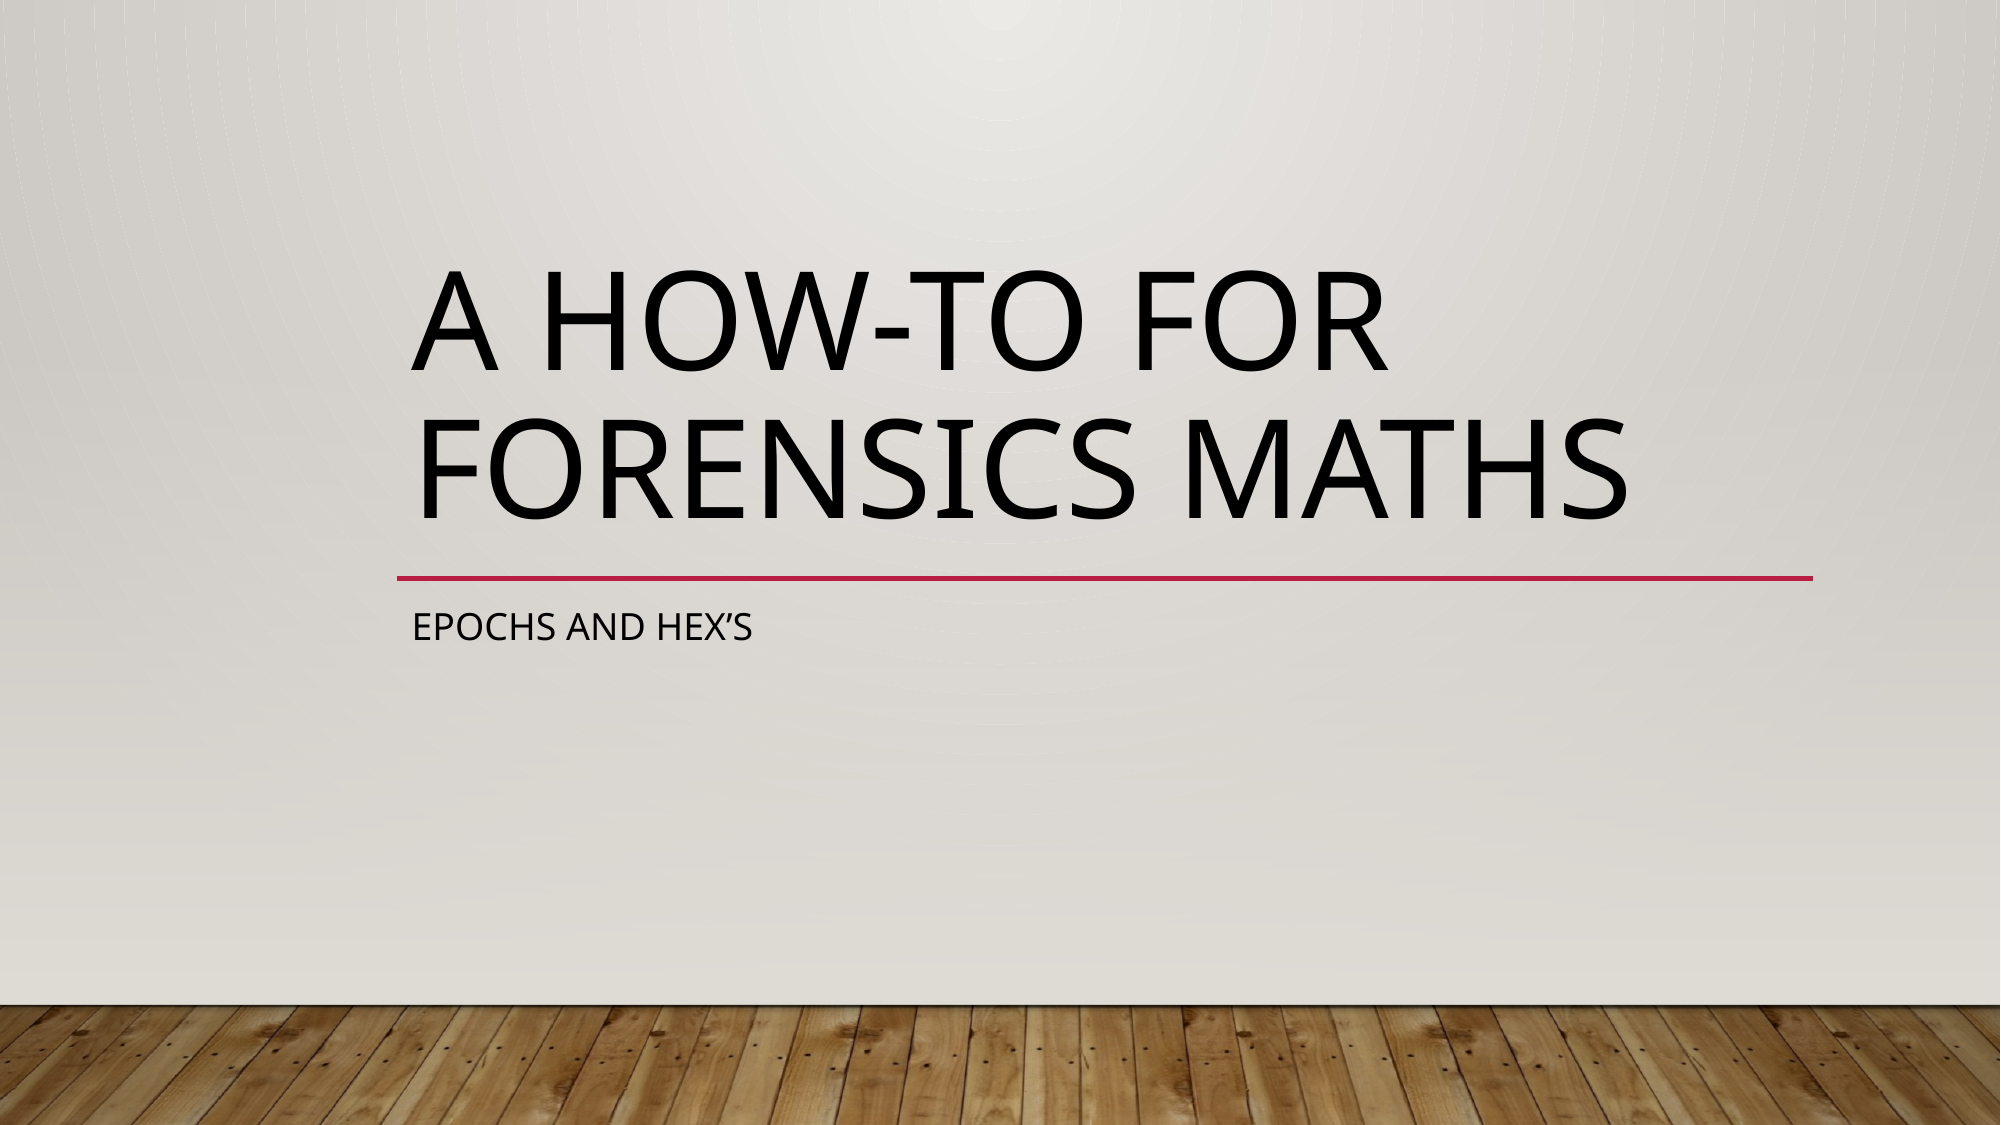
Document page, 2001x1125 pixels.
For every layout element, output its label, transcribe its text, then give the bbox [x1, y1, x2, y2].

title A how-to for forensics maths [396, 131, 1814, 549]
subtitle Epochs and hex’s [396, 579, 1814, 740]
picture [0, 1005, 2000, 1125]
